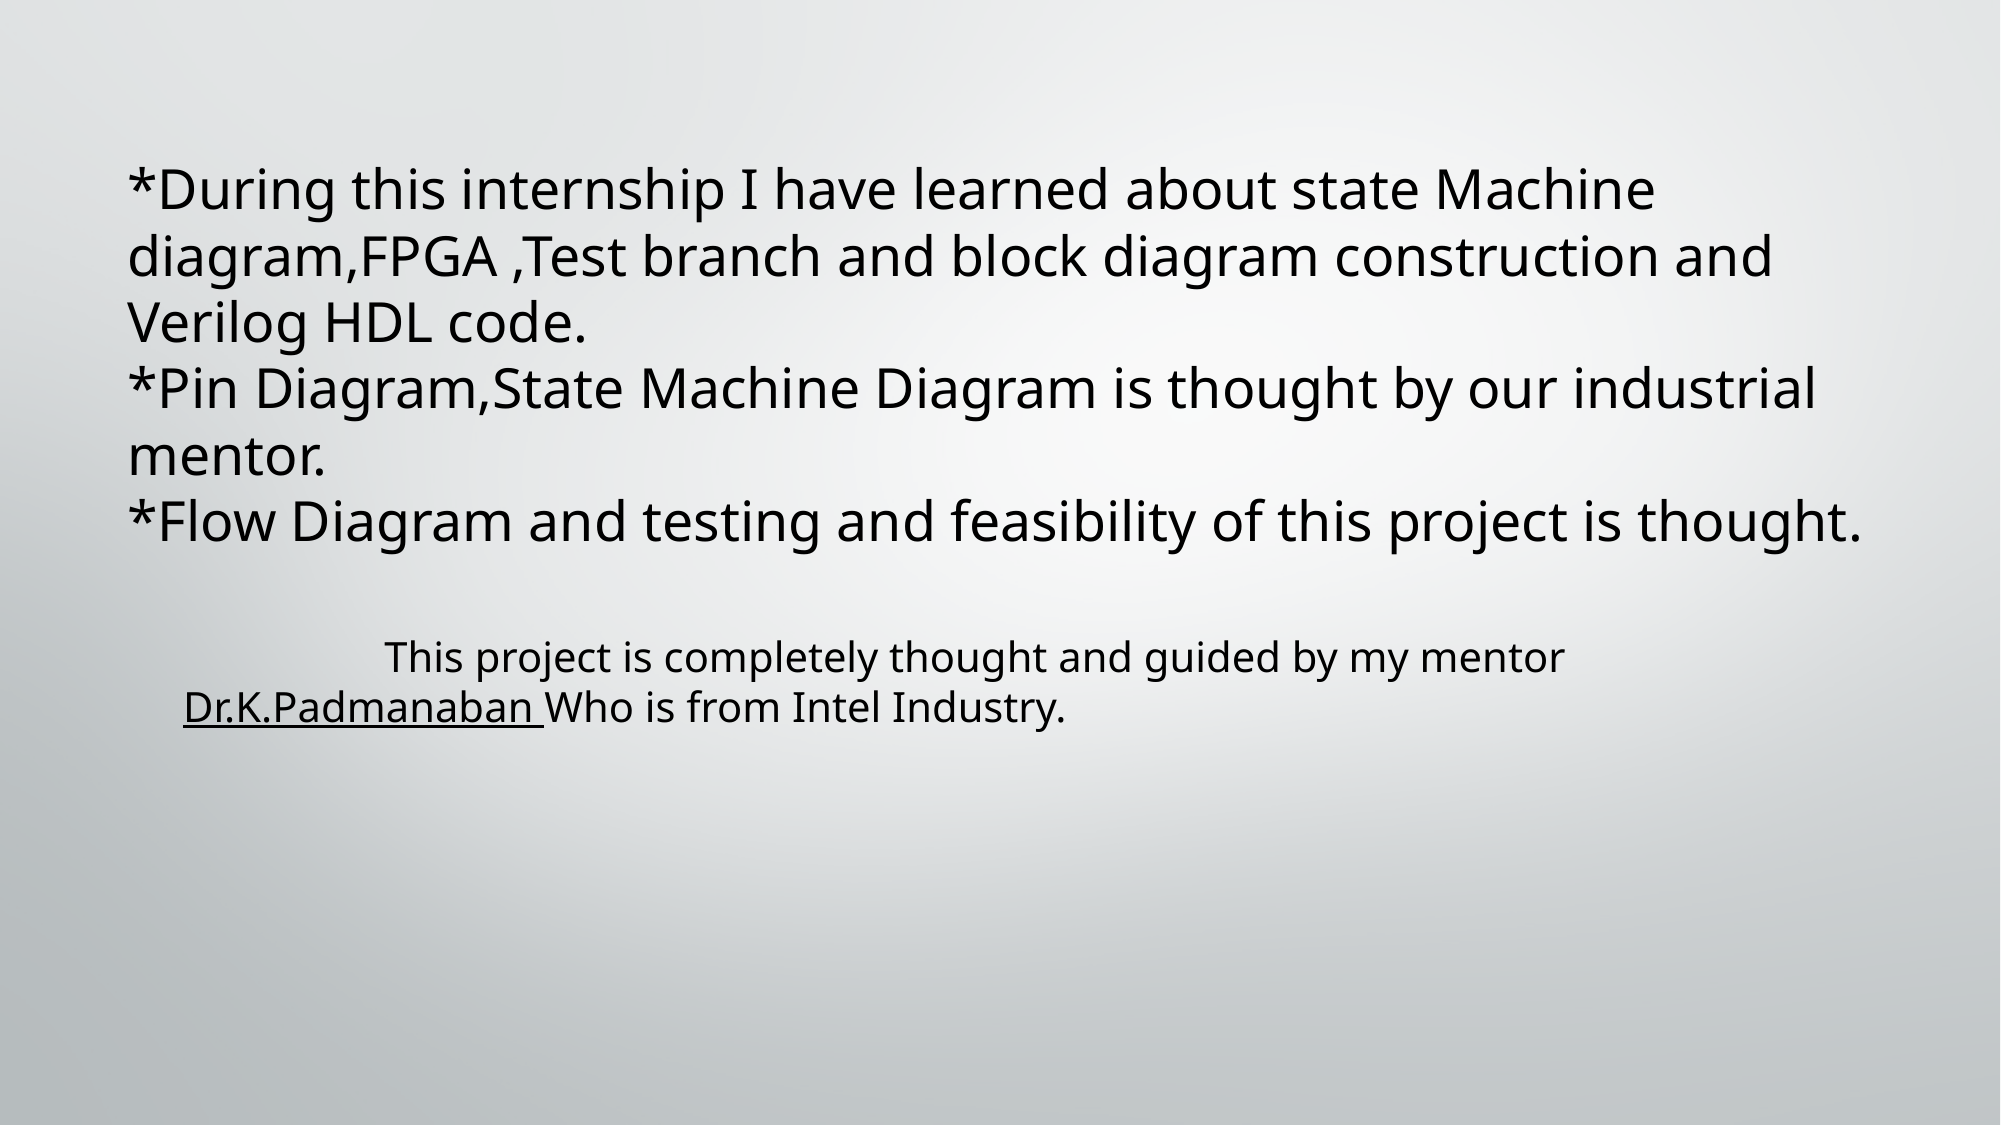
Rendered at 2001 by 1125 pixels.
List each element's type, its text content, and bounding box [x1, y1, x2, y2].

title *During this internship I have learned about state Machine diagram,FPGA ,Test branch and block diagram construction and Verilog HDL code. *Pin Diagram,State Machine Diagram is thought by our industrial mentor. *Flow Diagram and testing and feasibility of this project is thought. [112, 123, 1888, 584]
list This project is completely thought and guided by my mentor Dr.K.Padmanaban Who is from Intel Industry. [168, 598, 1830, 763]
